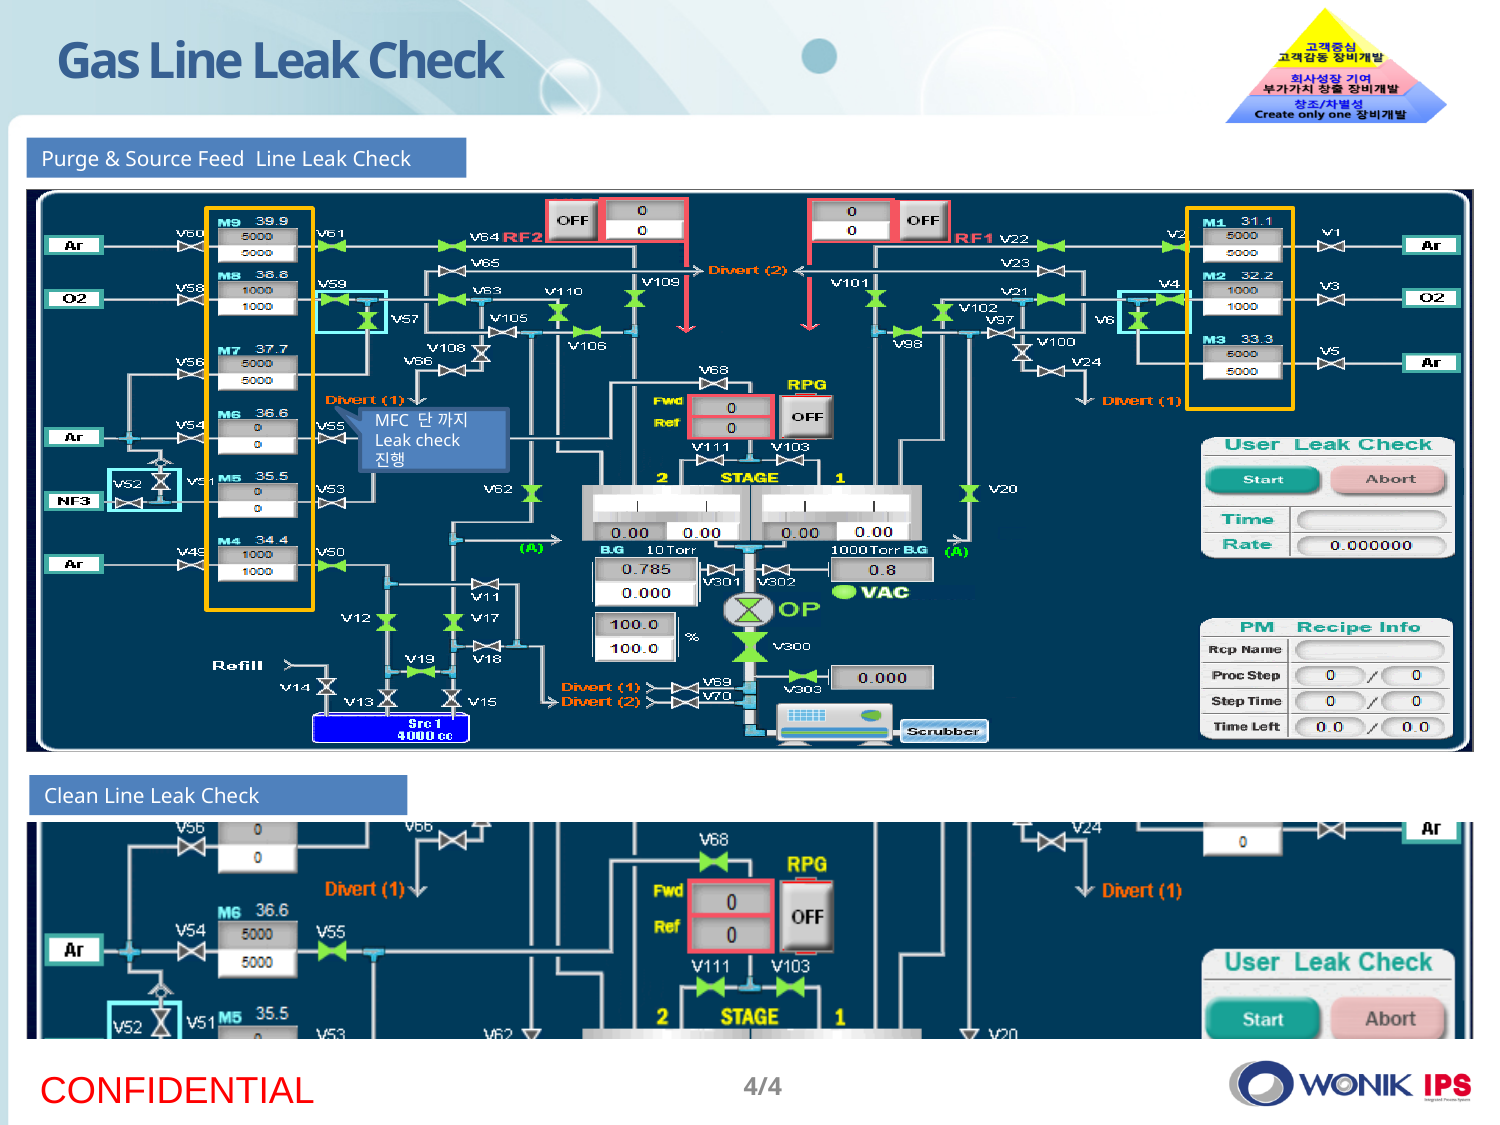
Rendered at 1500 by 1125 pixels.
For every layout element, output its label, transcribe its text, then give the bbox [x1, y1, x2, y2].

text_box Clean Line Leak Check [27, 773, 410, 817]
picture [0, 0, 1500, 1125]
title Gas Line Leak Check [41, 2, 1365, 115]
text_box Purge & Source Feed Line Leak Check [24, 136, 469, 180]
